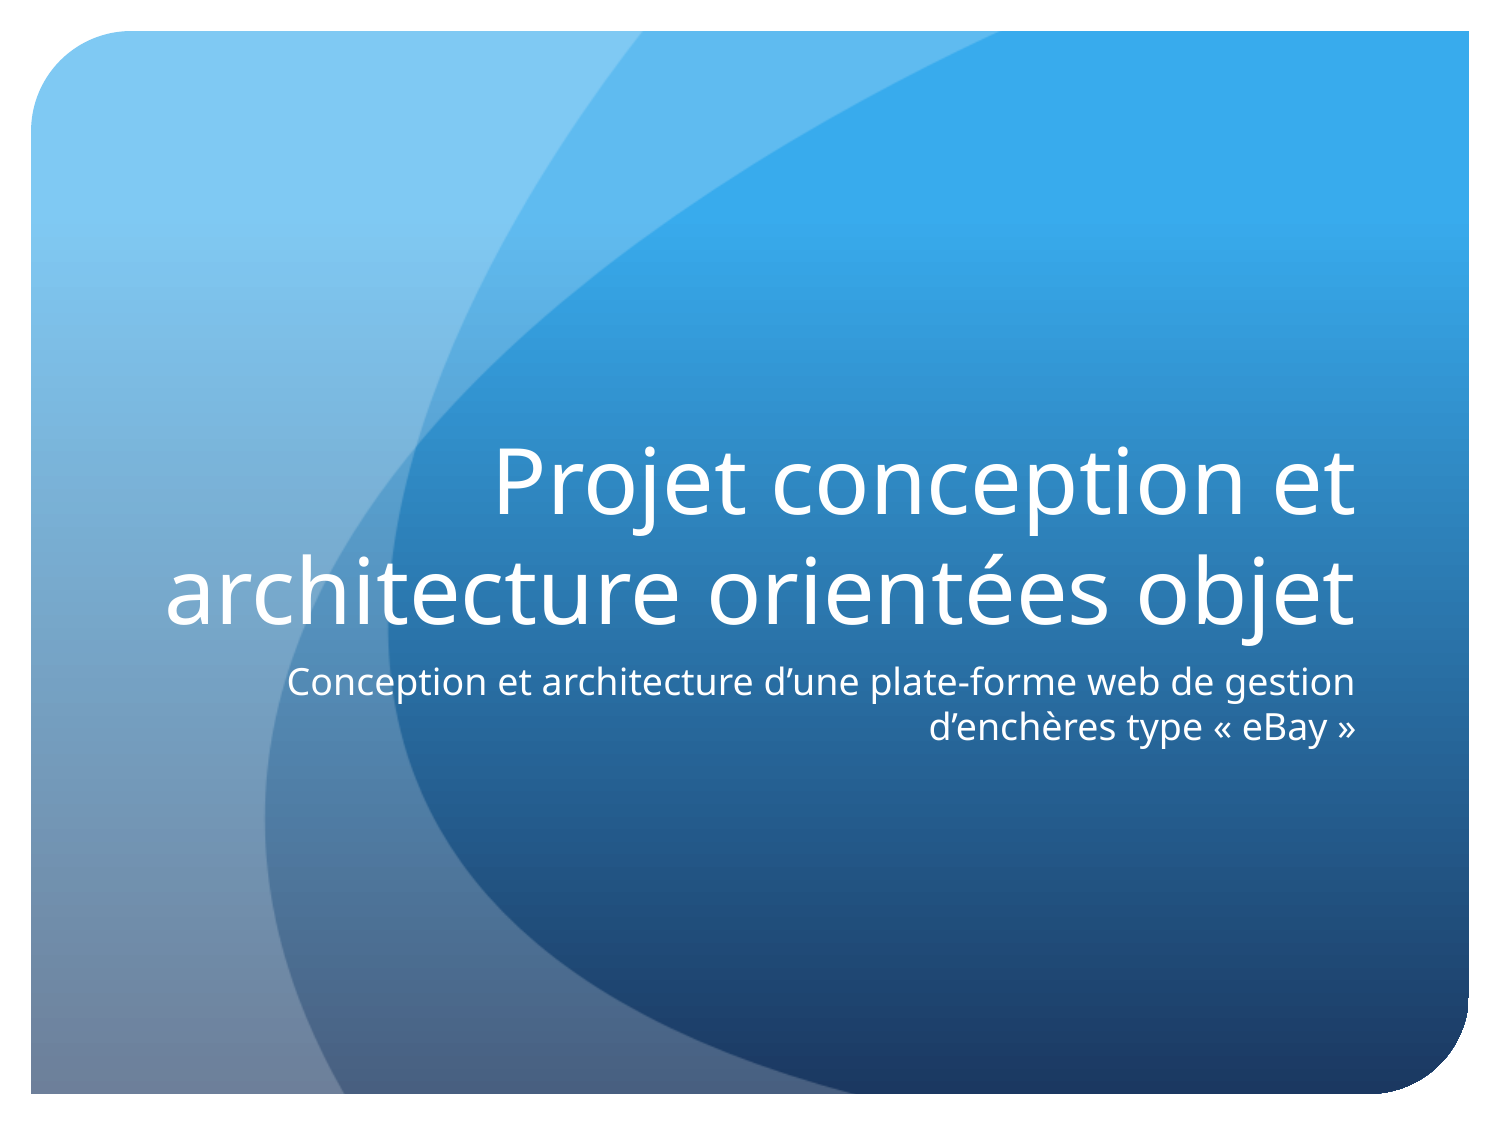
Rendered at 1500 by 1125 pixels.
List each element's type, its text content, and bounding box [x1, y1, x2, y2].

picture [25, 30, 1474, 1095]
title Projet conception et architecture orientées objet [97, 408, 1372, 650]
subtitle Conception et architecture d’une plate-forme web de gestion d’enchères type « eBay » [262, 650, 1372, 939]
